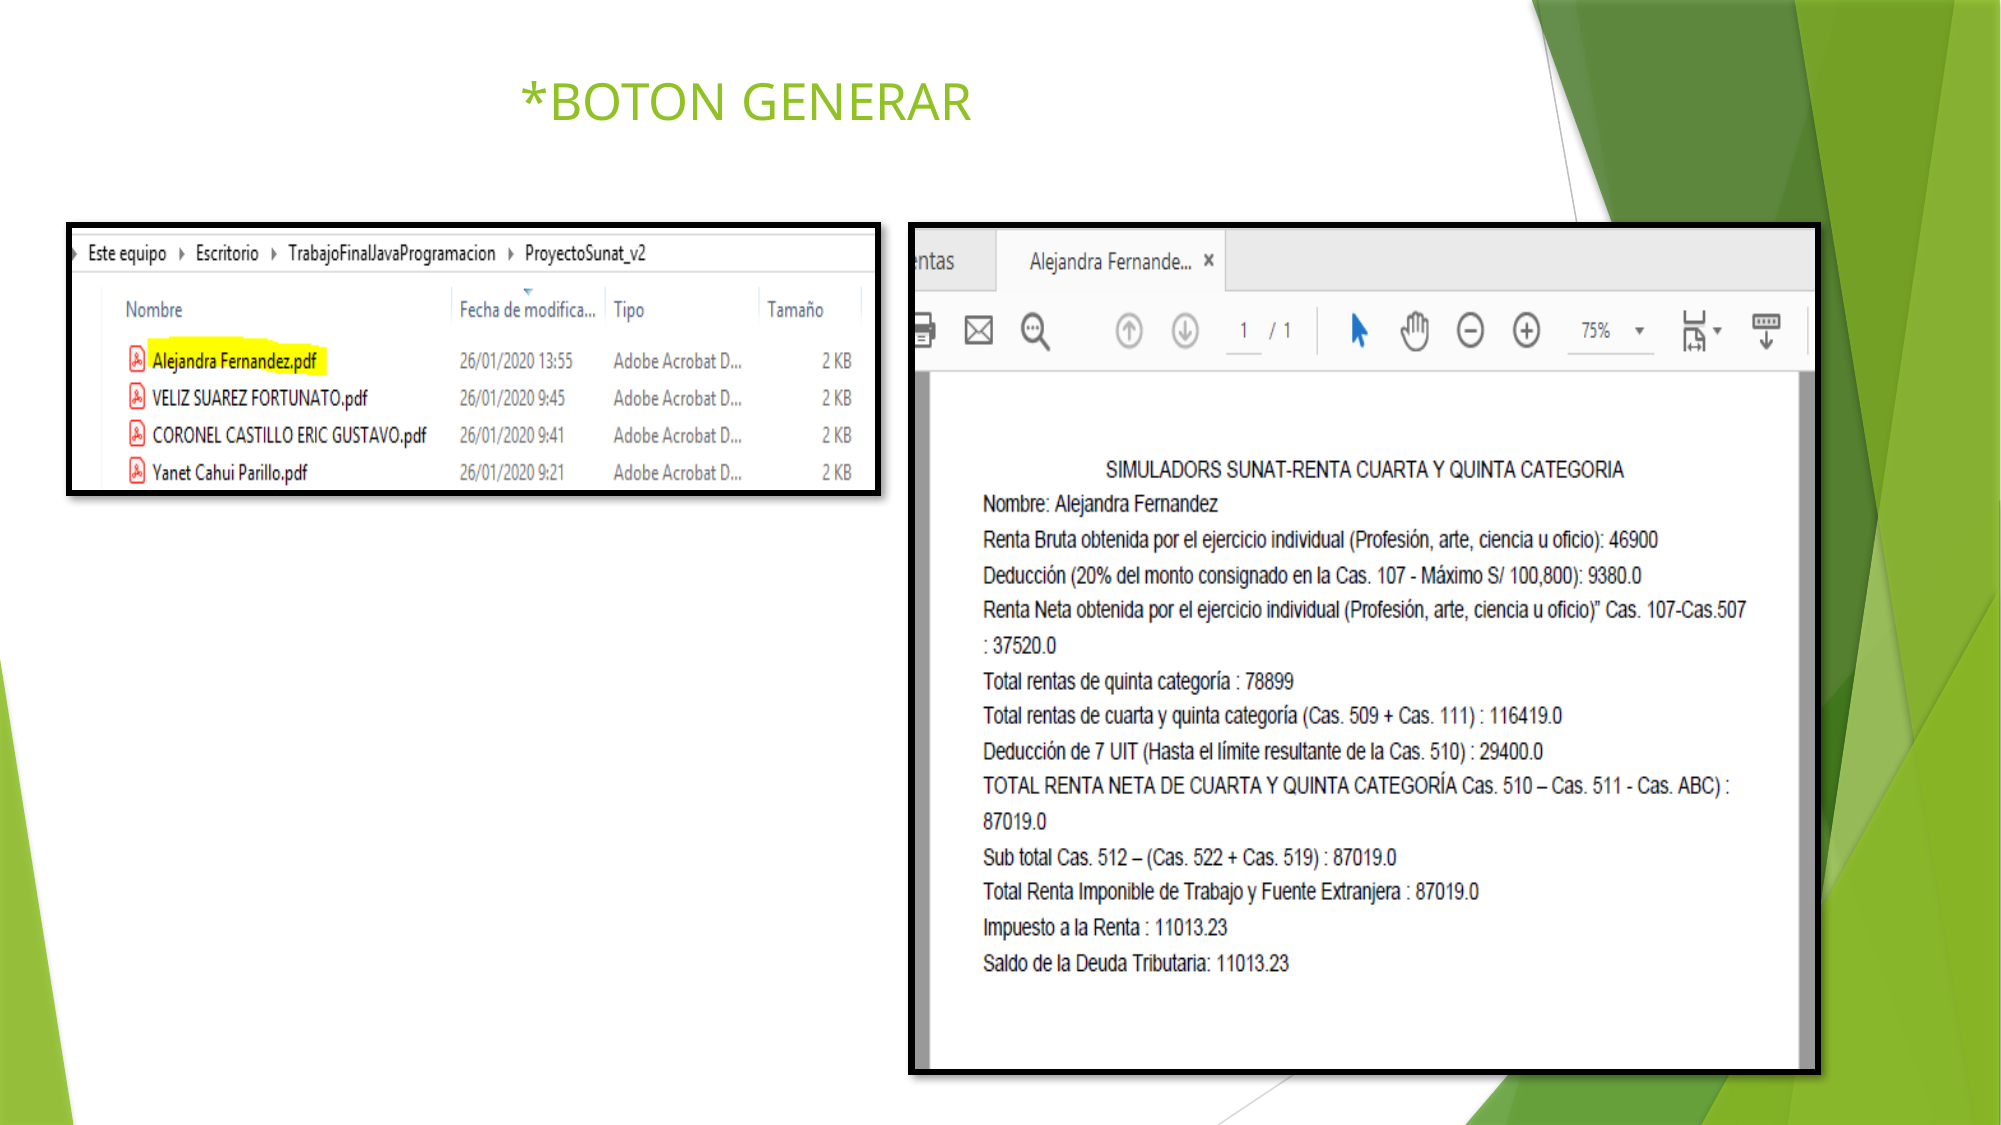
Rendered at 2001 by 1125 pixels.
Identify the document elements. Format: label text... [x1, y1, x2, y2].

picture [71, 227, 876, 491]
text_box *BOTON GENERAR [505, 61, 1055, 184]
picture [913, 227, 1816, 1070]
